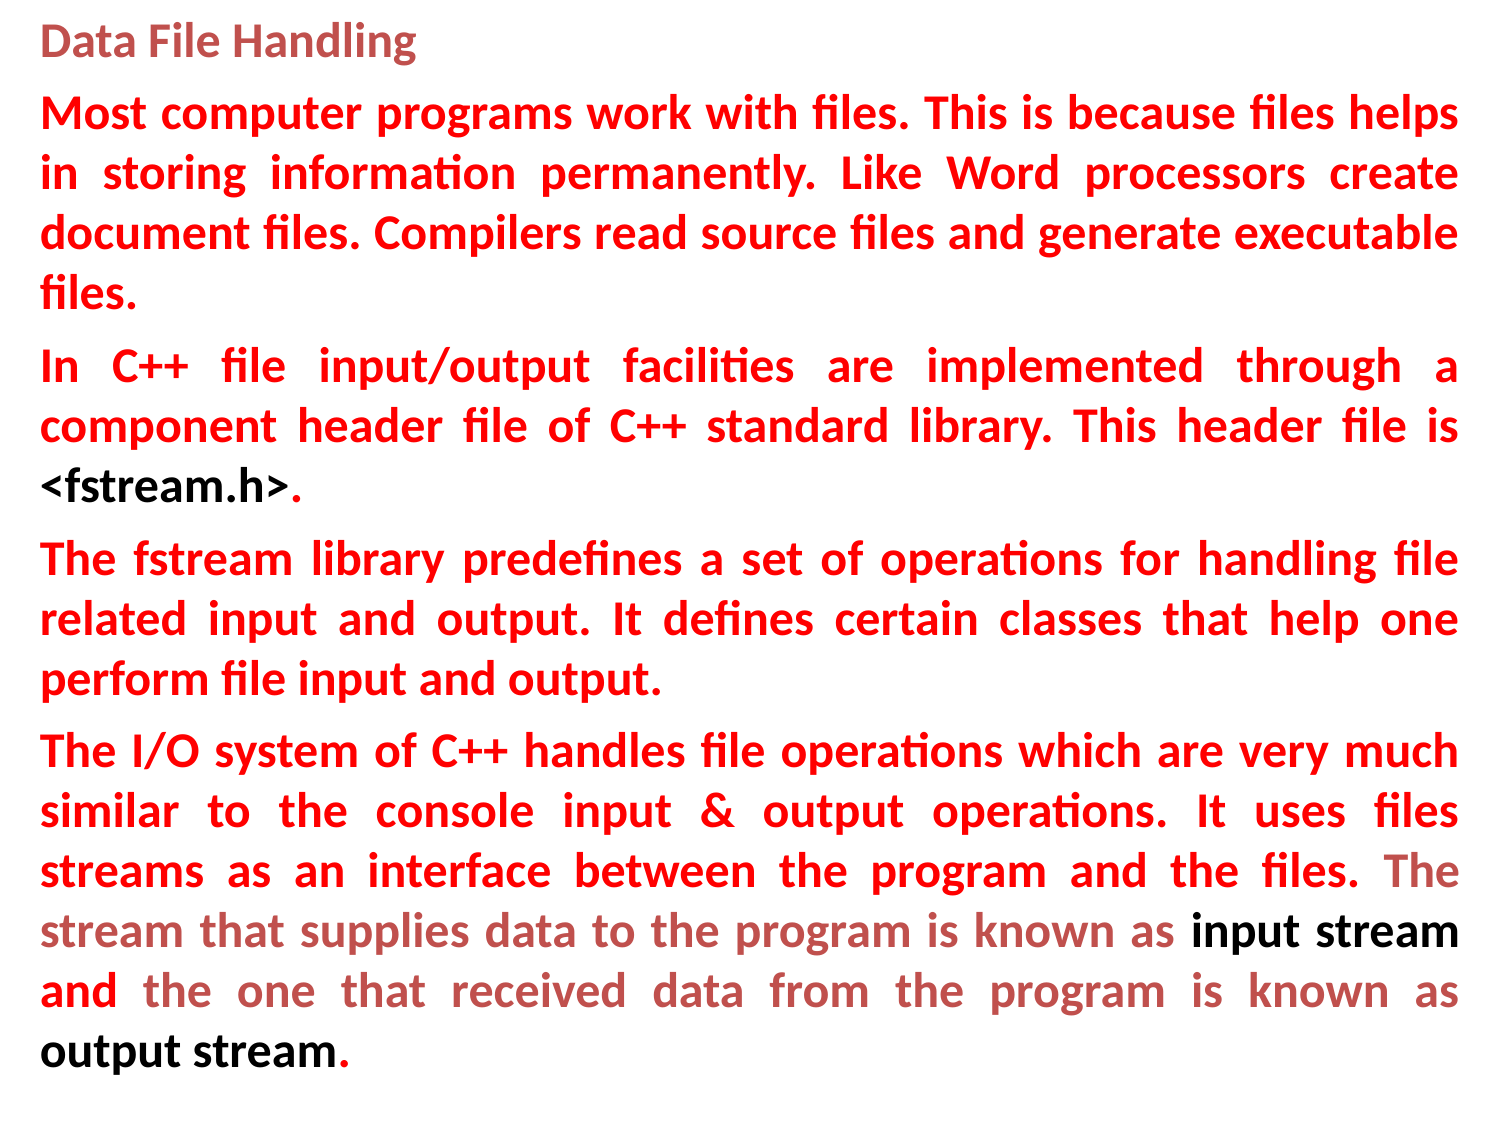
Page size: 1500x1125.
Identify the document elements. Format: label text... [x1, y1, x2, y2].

text_box Data File Handling Most computer programs work with files. This is because files helps in storing information permanently. Like Word processors create document files. Compilers read source files and generate executable files. In C++ file input/output facilities are implemented through a component header file of C++ standard library. This header file is <fstream.h>. The fstream library predefines a set of operations for handling file related input and output. It defines certain classes that help one perform file input and output. The I/O system of C++ handles file operations which are very much similar to the console input & output operations. It uses files streams as an interface between the program and the files. The stream that supplies data to the program is known as input stream and the one that received data from the program is known as output stream. [24, 0, 1475, 1085]
